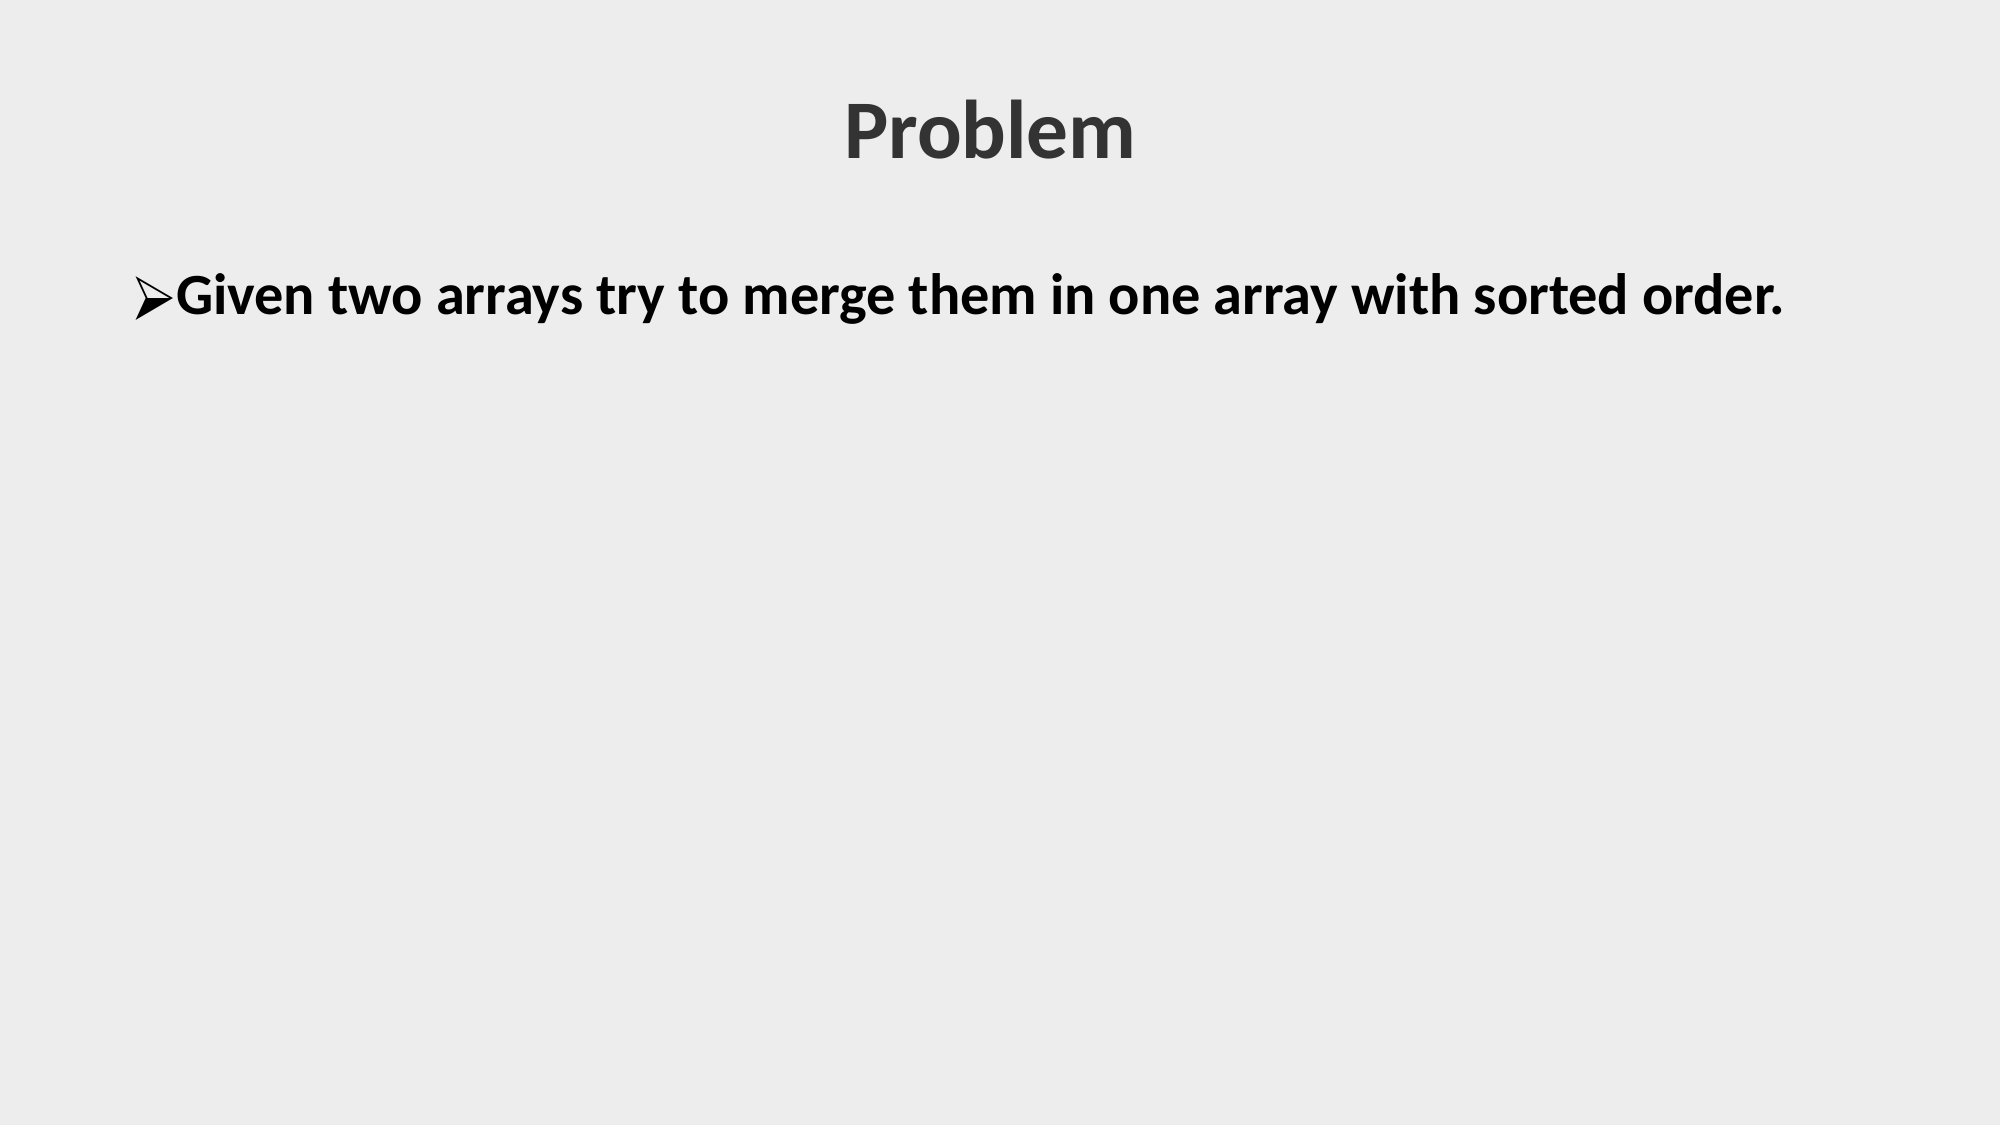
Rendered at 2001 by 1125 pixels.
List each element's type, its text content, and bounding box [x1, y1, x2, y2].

title Problem [137, 59, 1863, 278]
list Given two arrays try to merge them in one array with sorted order. [117, 256, 1843, 1092]
